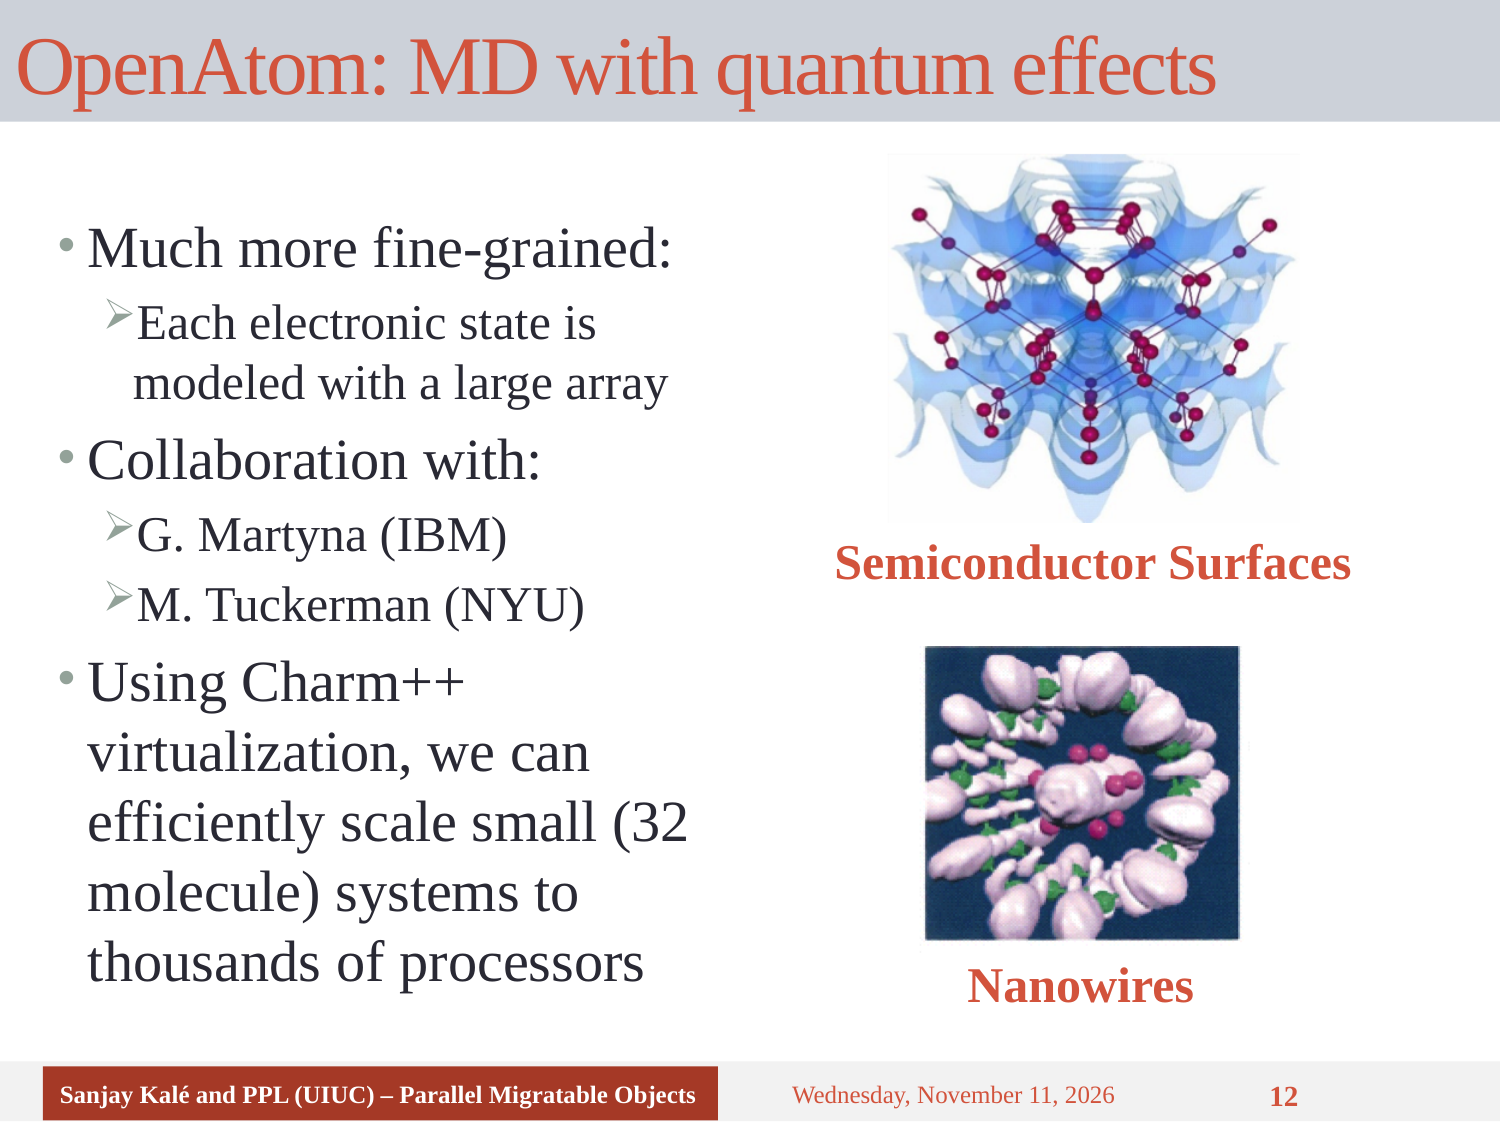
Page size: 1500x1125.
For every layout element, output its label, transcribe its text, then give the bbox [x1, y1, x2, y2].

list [762, 153, 1426, 523]
text_box Semiconductor Surfaces [819, 531, 1367, 597]
text_box Nanowires [952, 963, 1210, 1020]
list Much more fine-grained: Each electronic state is modeled with a large array Collaboration with: G. Martyna (IBM) M. Tuckerman (NYU) Using Charm++ virtualization, we can efficiently scale small (32 molecule) systems to thousands of processors [42, 153, 718, 1049]
title OpenAtom: MD with quantum effects [0, 0, 1500, 122]
footer Sanjay Kalé and PPL (UIUC) – Parallel Migratable Objects [42, 1066, 718, 1121]
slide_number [777, 1066, 1225, 1121]
slide_number 12 [1254, 1067, 1457, 1122]
picture [918, 646, 1251, 955]
